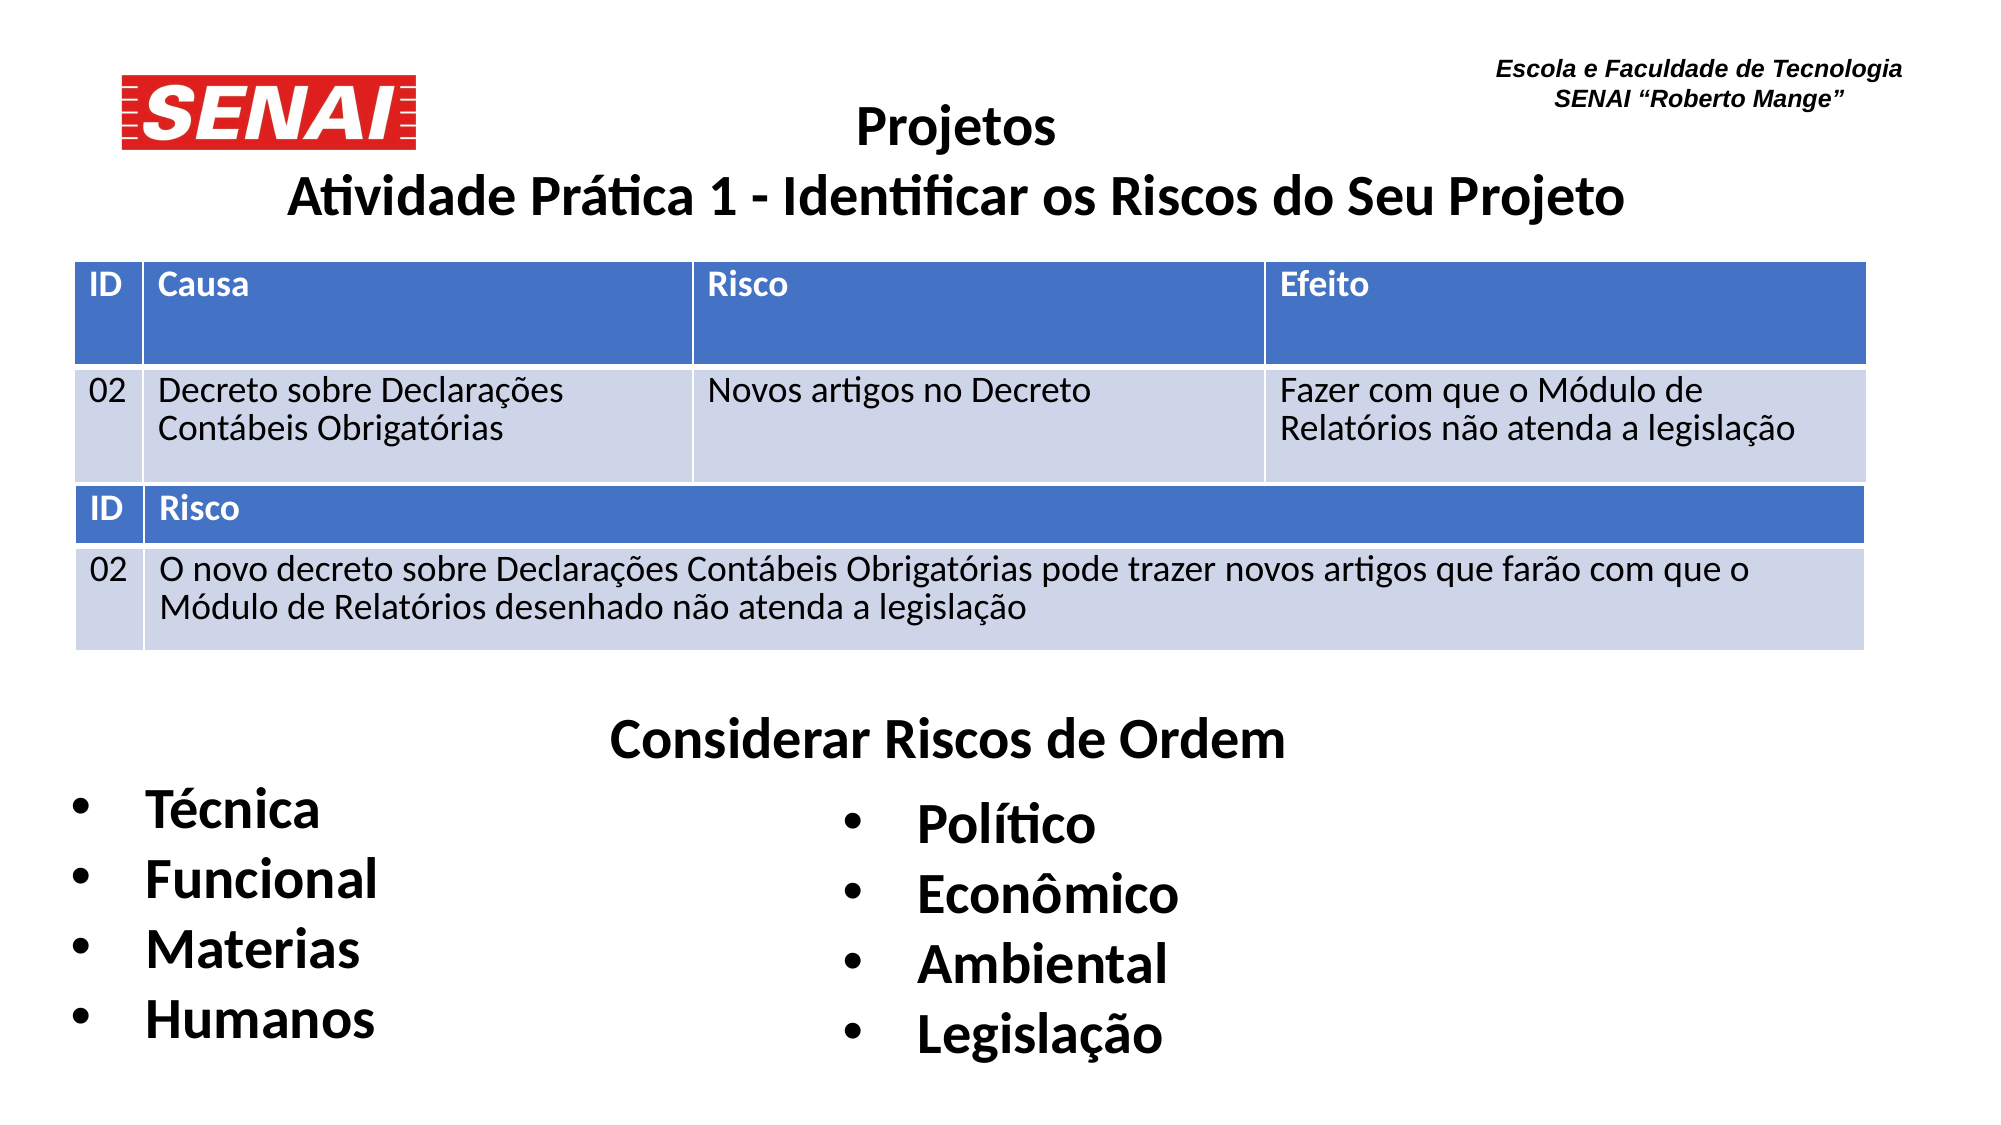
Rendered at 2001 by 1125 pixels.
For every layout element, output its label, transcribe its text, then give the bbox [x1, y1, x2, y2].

text_box Projetos Atividade Prática 1 - Identificar os Riscos do Seu Projeto [214, 79, 1699, 235]
table_header Risco [145, 486, 1864, 543]
table_cell O novo decreto sobre Declarações Contábeis Obrigatórias pode trazer novos artigos que farão com que o Módulo de Relatórios desenhado não atenda a legislação [145, 549, 1864, 650]
table_cell Fazer com que o Módulo de Relatórios não atenda a legislação [1266, 370, 1866, 482]
table_cell Novos artigos no Decreto [694, 370, 1264, 482]
text_box Político Econômico Ambiental Legislação [827, 732, 1879, 1118]
table_header ID [76, 486, 143, 543]
table_cell Decreto sobre Declarações Contábeis Obrigatórias [144, 370, 692, 482]
table_header ID [75, 262, 142, 364]
table_cell 02 [75, 370, 142, 482]
text_box Considerar Riscos de Ordem Técnica Funcional Materias Humanos [55, 693, 1843, 1058]
table_header Risco [694, 262, 1264, 364]
picture [117, 75, 416, 150]
table_cell 02 [76, 549, 143, 650]
table_header Efeito [1266, 262, 1866, 364]
table_header Causa [144, 262, 692, 364]
